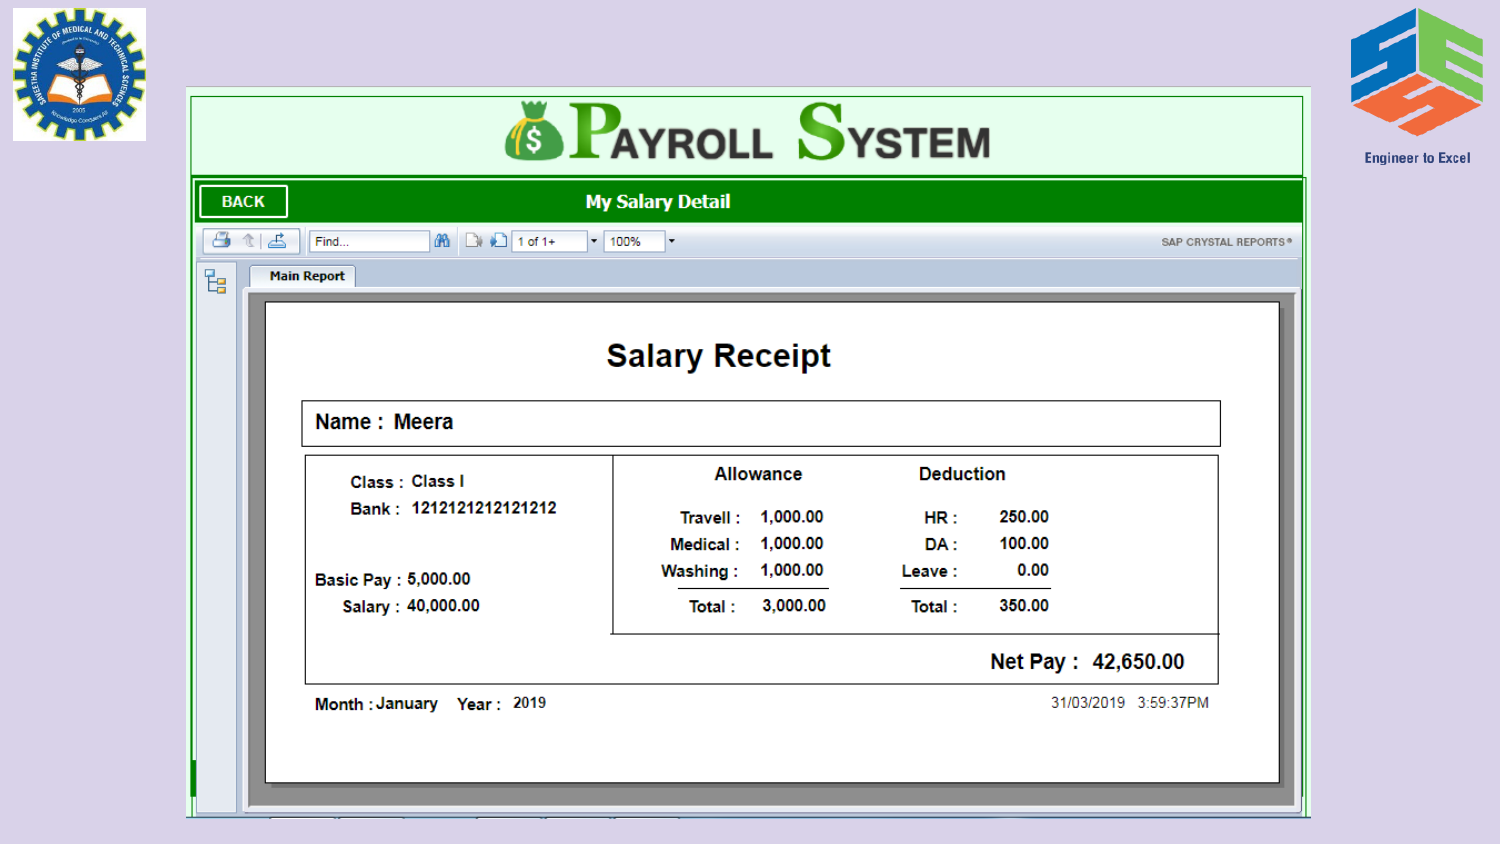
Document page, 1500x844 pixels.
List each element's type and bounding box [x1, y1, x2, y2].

picture [1350, 8, 1483, 165]
picture [13, 8, 146, 141]
picture [186, 86, 1311, 820]
